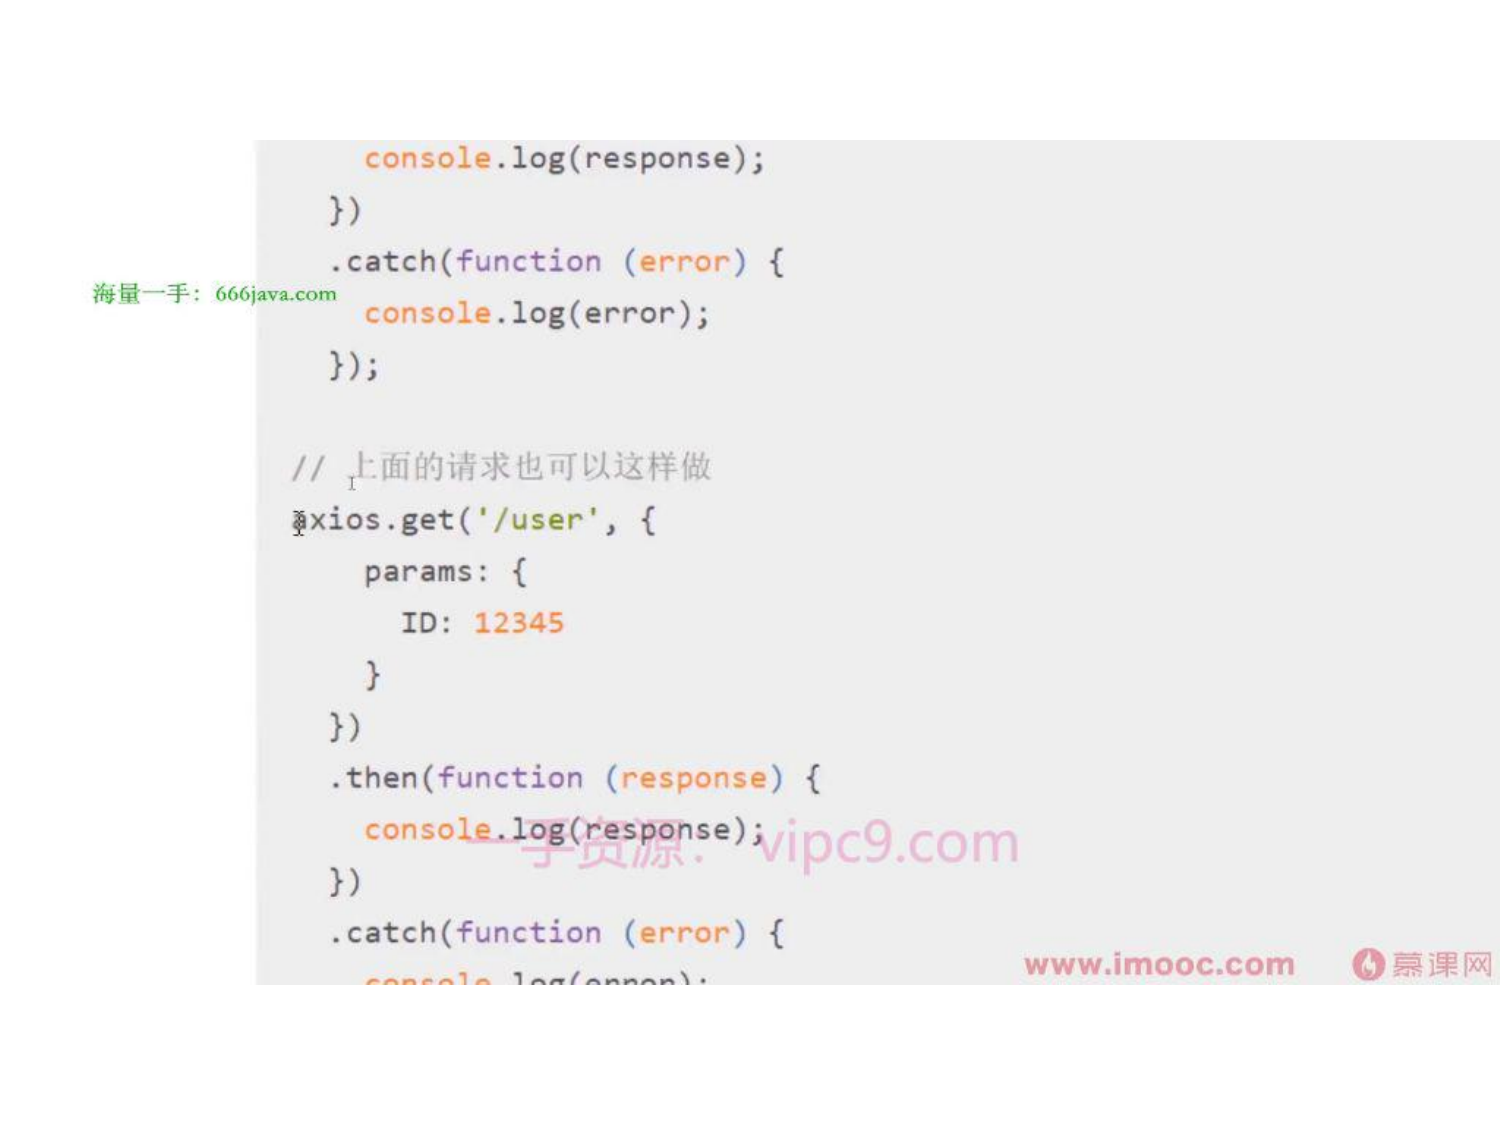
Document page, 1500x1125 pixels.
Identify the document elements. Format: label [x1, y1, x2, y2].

picture [0, 140, 1500, 985]
